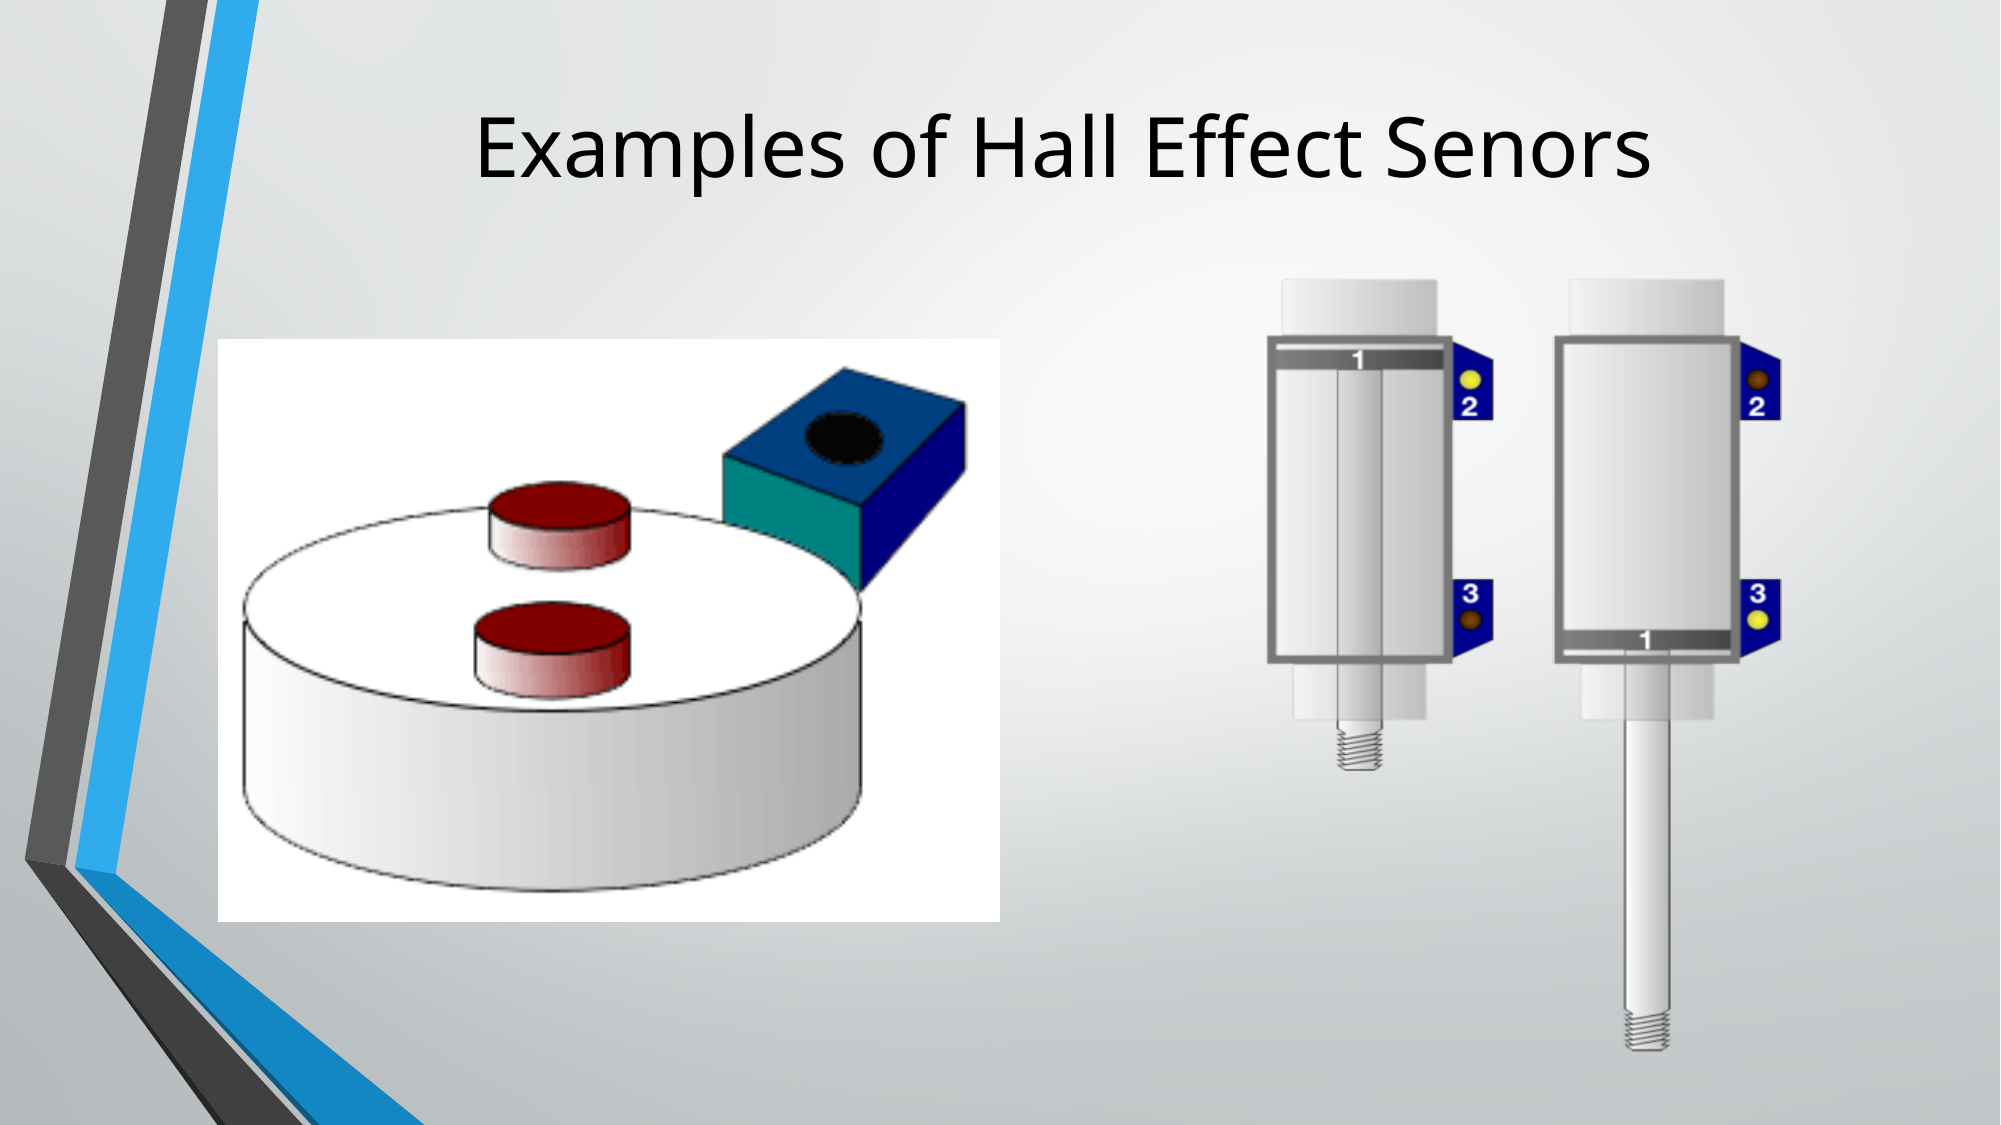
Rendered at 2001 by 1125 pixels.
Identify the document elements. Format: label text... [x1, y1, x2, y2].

title Examples of Hall Effect Senors [252, 0, 1897, 288]
picture [1265, 277, 1782, 1053]
picture [218, 339, 1001, 922]
